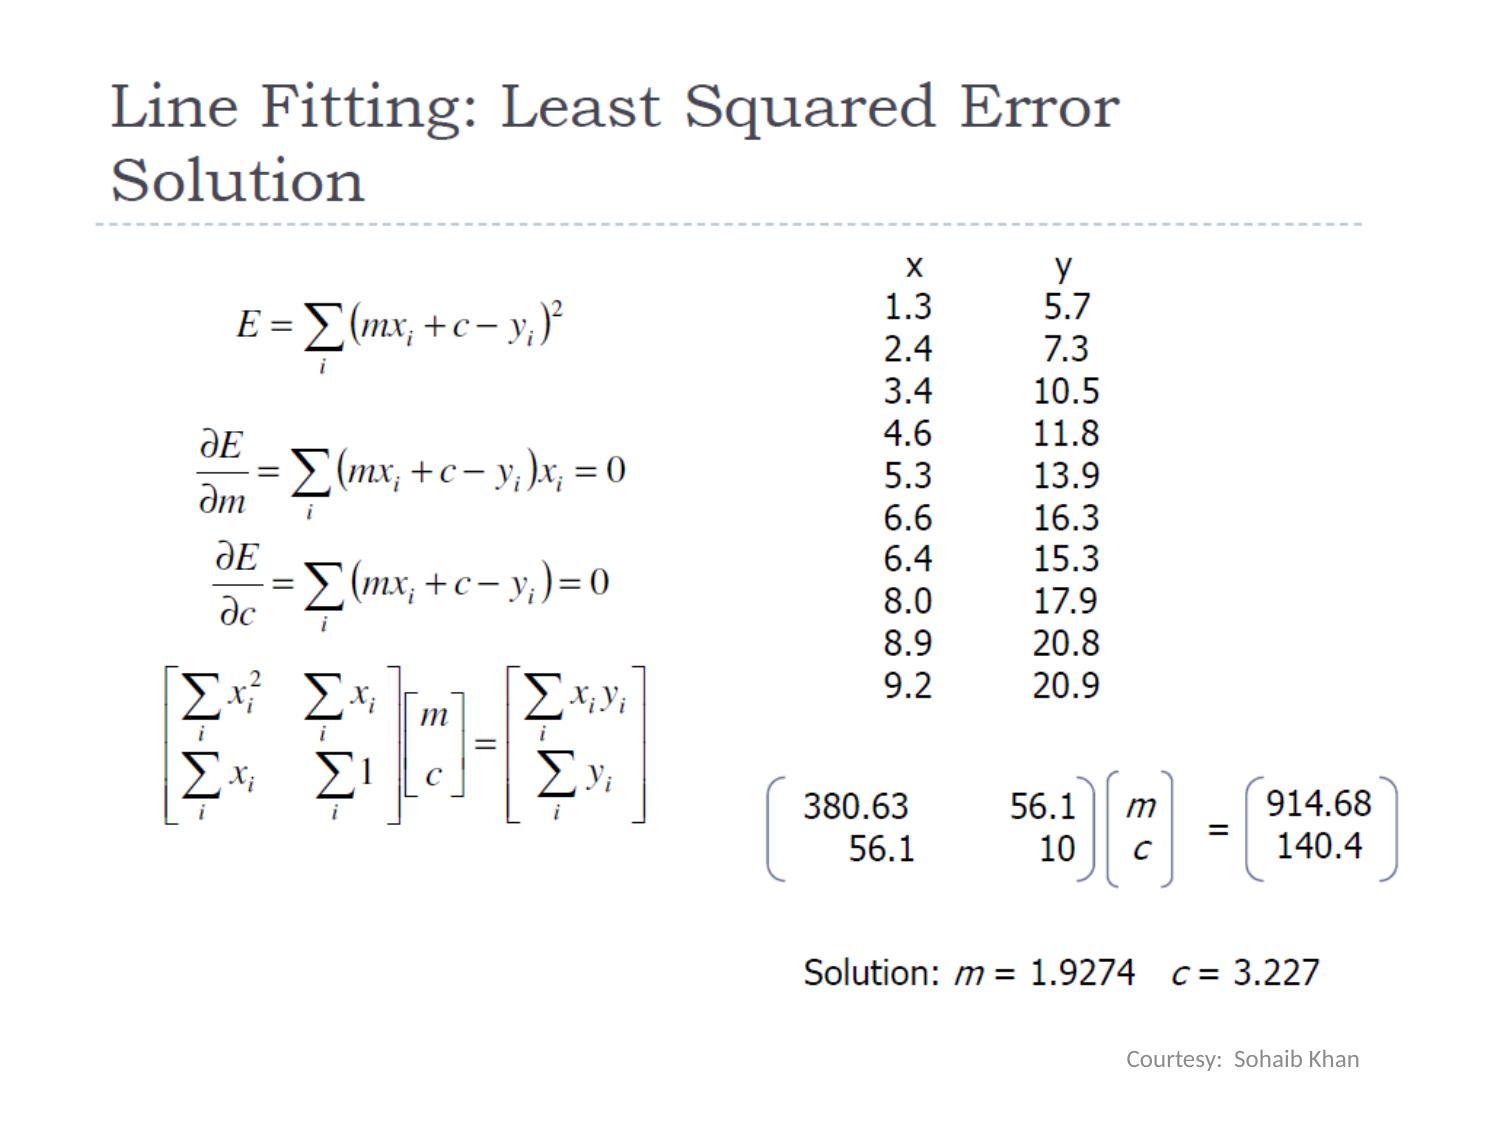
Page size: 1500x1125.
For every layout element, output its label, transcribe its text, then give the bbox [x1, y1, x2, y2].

picture [35, 57, 1413, 1013]
footer Courtesy: Sohaib Khan [1074, 1027, 1413, 1088]
